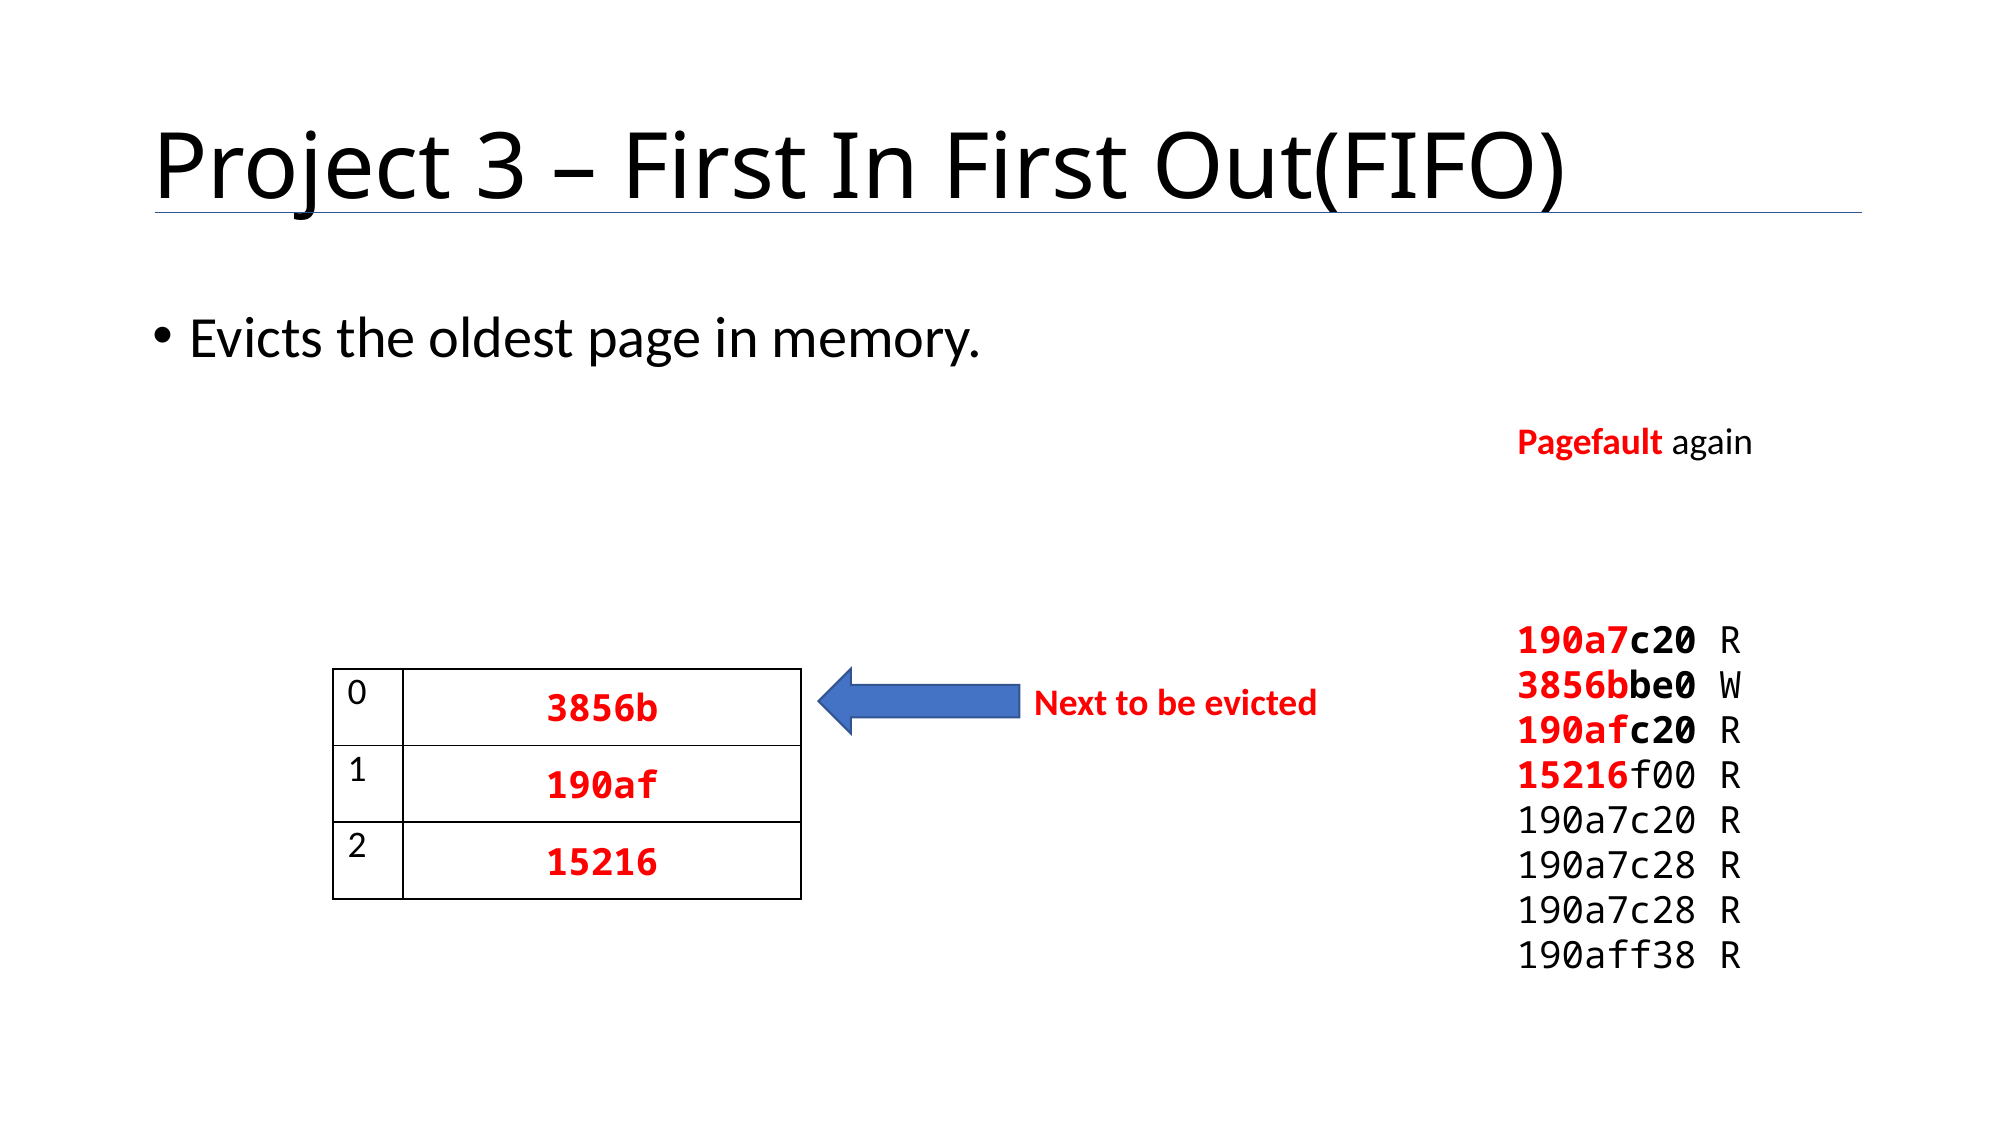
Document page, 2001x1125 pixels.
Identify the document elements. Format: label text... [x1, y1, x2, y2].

table_header 3856b [404, 670, 800, 745]
table_cell 15216 [404, 823, 800, 898]
text_box [816, 666, 1019, 737]
text_box Pagefault again [1502, 409, 1846, 470]
text_box Next to be evicted [1019, 670, 1362, 731]
table_cell 2 [334, 823, 402, 898]
text_box 190a7c20 R 3856bbe0 W 190afc20 R 15216f00 R 190a7c20 R 190a7c28 R 190a7c28 R 190aff38 R [1323, 608, 1936, 984]
table_cell 190af [404, 746, 800, 821]
table_header 0 [334, 670, 402, 745]
table_cell 1 [334, 746, 402, 821]
list Evicts the oldest page in memory. [137, 299, 1863, 576]
title Project 3 – First In First Out(FIFO) [137, 59, 1863, 278]
